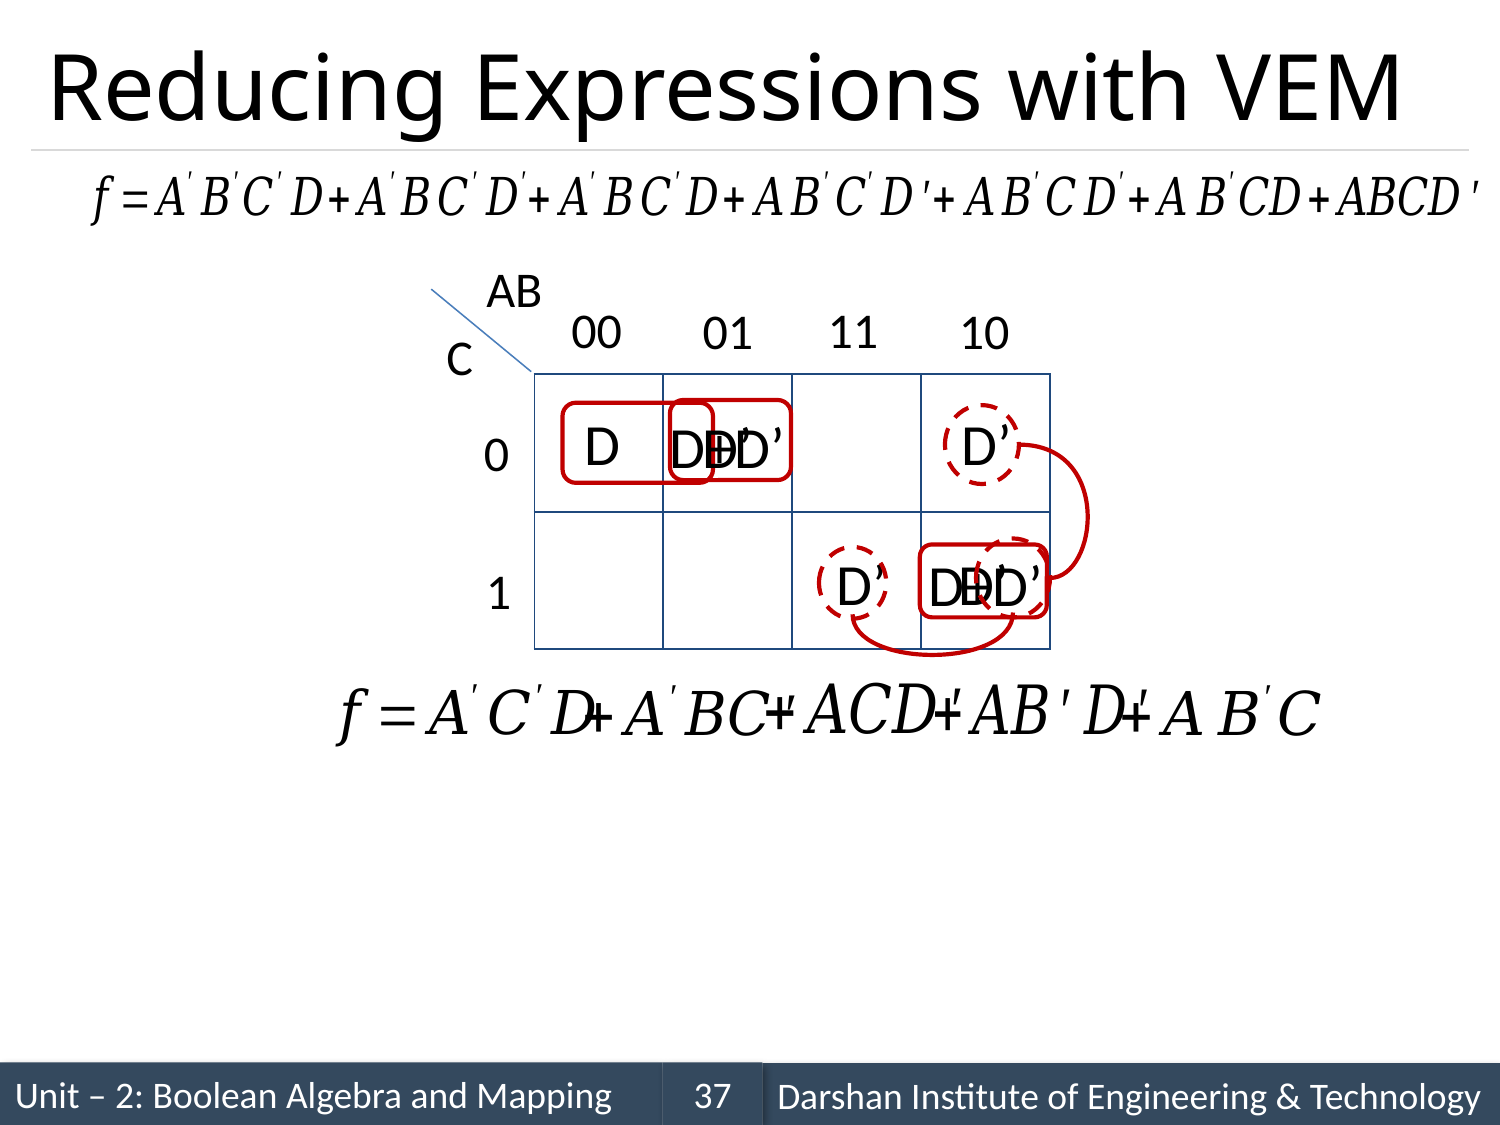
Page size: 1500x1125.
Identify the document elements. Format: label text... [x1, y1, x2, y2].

text_box D+D’ [1055, 540, 1059, 574]
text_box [1018, 444, 1051, 579]
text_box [430, 250, 1051, 650]
title Reducing Expressions with VEM [31, 17, 1469, 150]
text_box D+D’ [1054, 579, 1059, 626]
